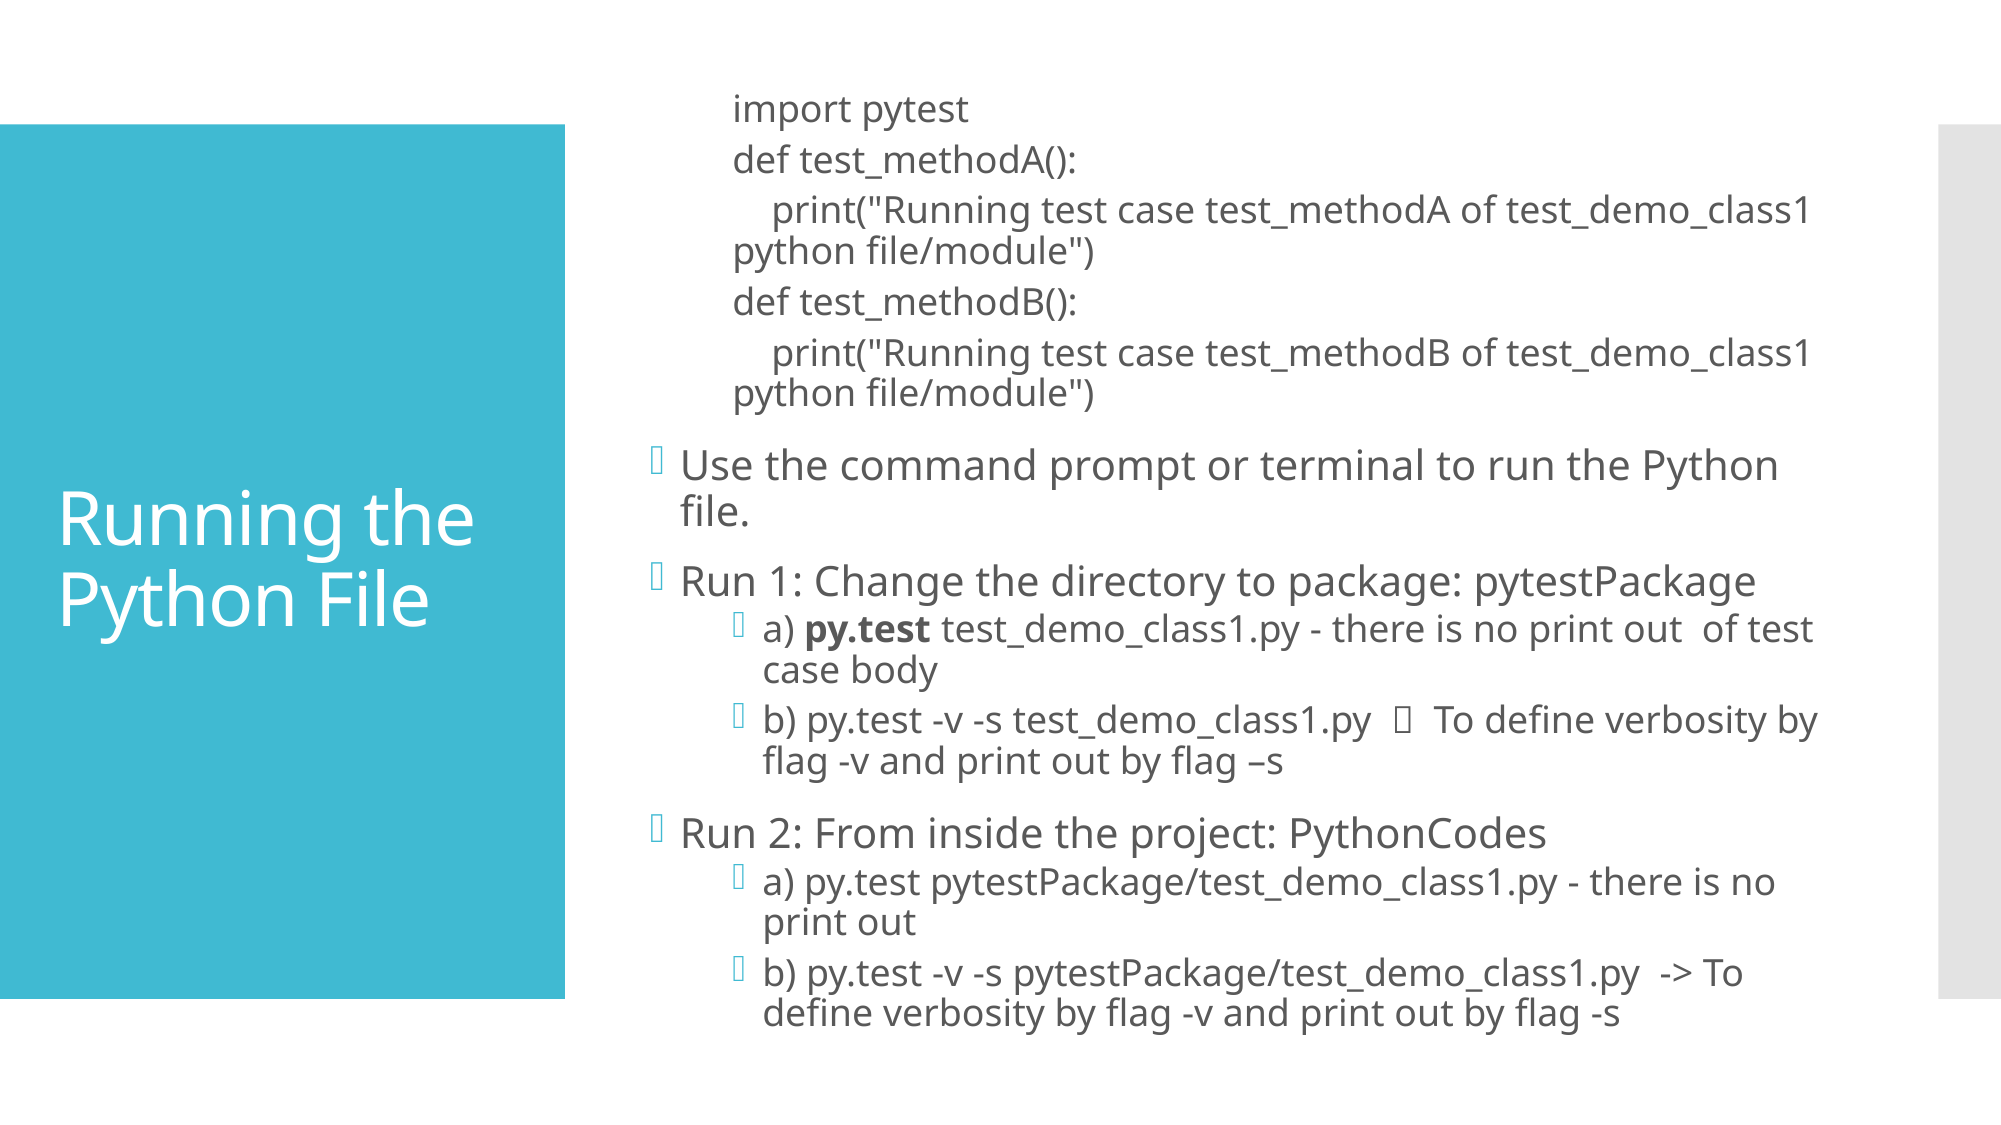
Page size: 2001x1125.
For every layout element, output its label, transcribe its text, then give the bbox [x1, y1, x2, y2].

list import pytest def test_methodA(): print("Running test case test_methodA of test_demo_class1 python file/module") def test_methodB(): print("Running test case test_methodB of test_demo_class1 python file/module") Use the command prompt or terminal to run the Python file. Run 1: Change the directory to package: pytestPackage a) py.test test_demo_class1.py - there is no print out of test case body b) py.test -v -s test_demo_class1.py  To define verbosity by flag -v and print out by flag –s Run 2: From inside the project: PythonCodes a) py.test pytestPackage/test_demo_class1.py - there is no print out b) py.test -v -s pytestPackage/test_demo_class1.py -> To define verbosity by flag -v and print out by flag -s [634, 42, 1835, 1083]
title Running the Python File [41, 184, 525, 940]
